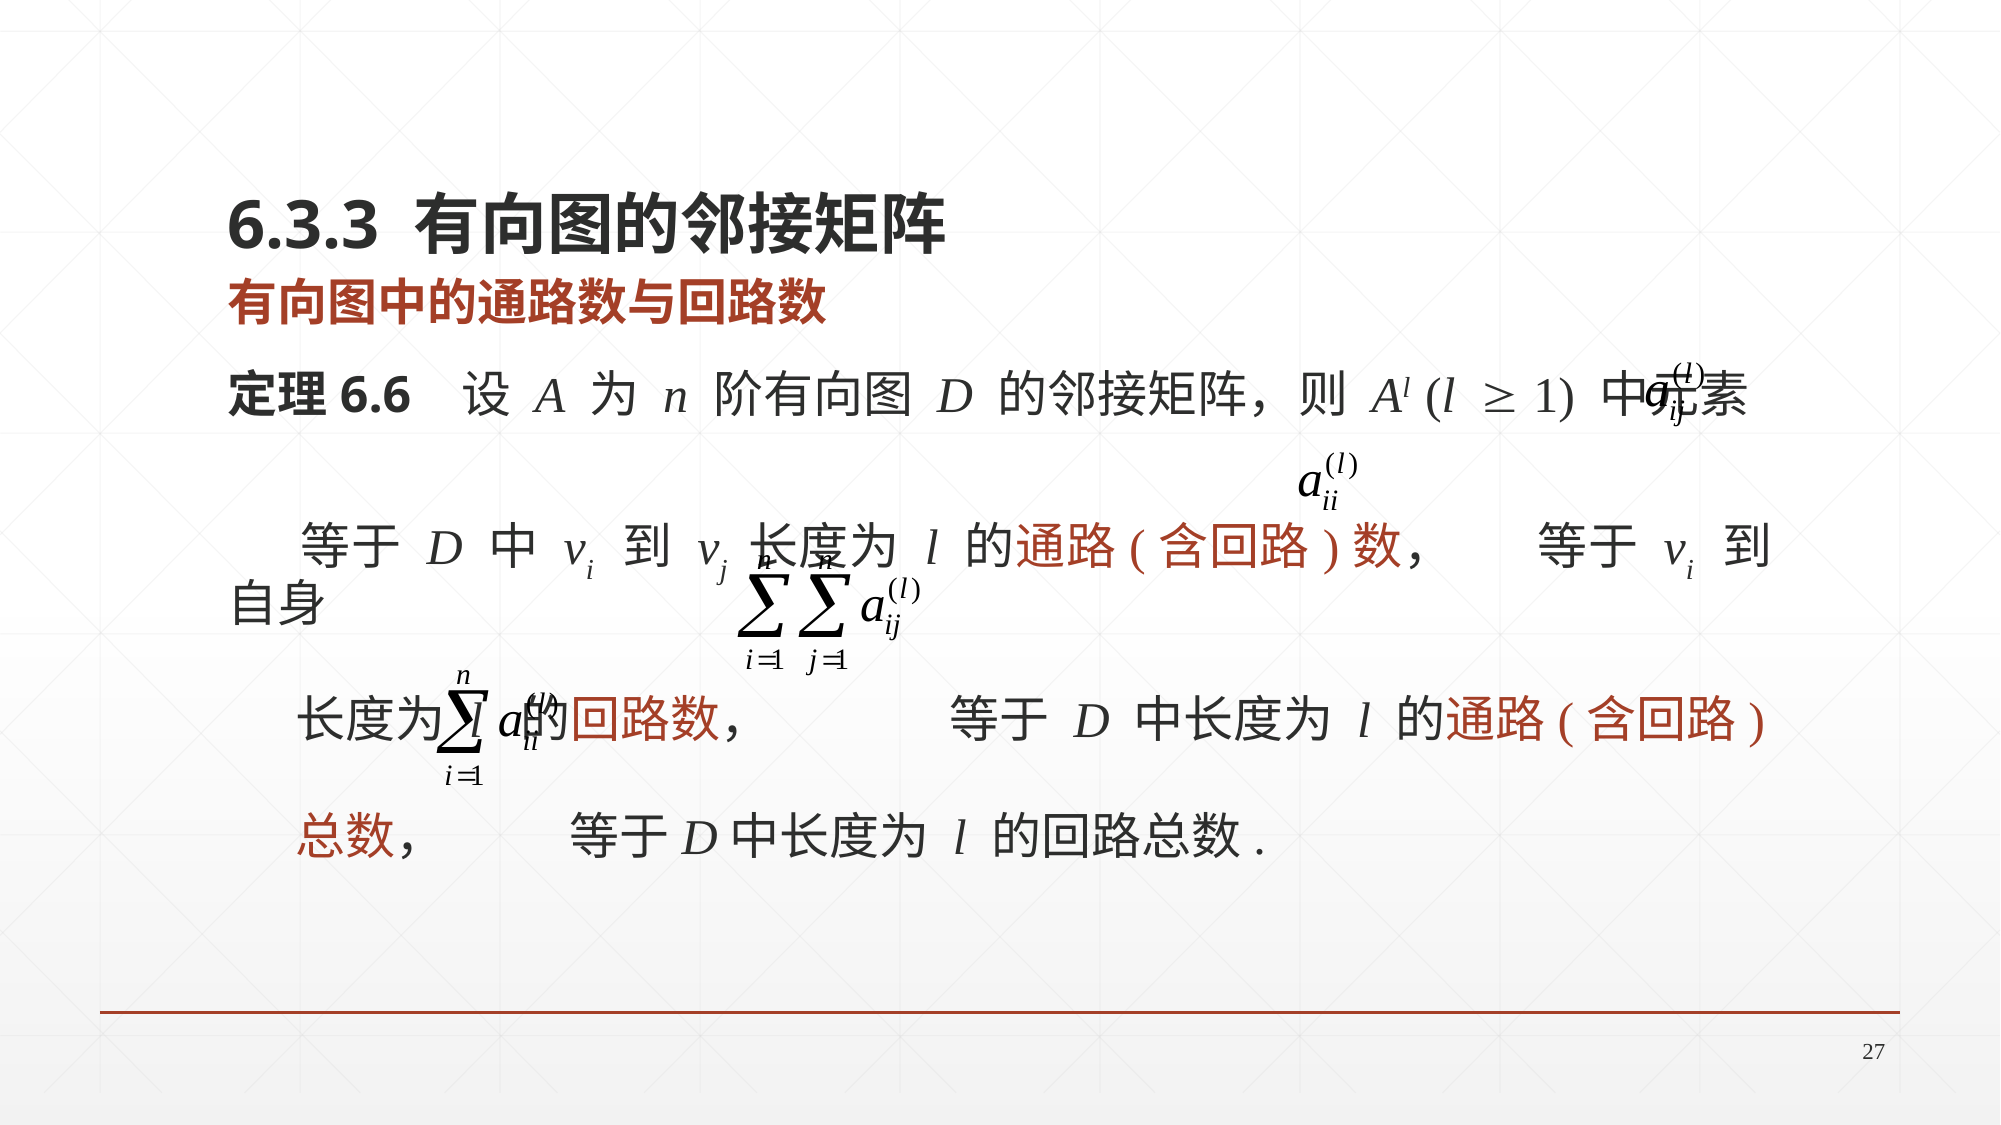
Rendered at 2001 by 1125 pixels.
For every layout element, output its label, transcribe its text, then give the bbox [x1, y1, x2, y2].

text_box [1289, 441, 1367, 523]
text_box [1636, 351, 1714, 437]
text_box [729, 535, 935, 686]
text_box 有向图中的通路数与回路数 定理6.6 设 A 为 n 阶有向图 D 的邻接矩阵，则 Al (l  1) 中元素 等于 D 中 vi 到 vj 长度为 l 的通路(含回路)数， 等于 vi 到自身 长度为 l 的回路数， 等于 D 中长度为 l 的通路(含回路) 总数， 等于D中长度为 l 的回路总数. [212, 271, 1788, 873]
slide_number 27 [1749, 1031, 1901, 1069]
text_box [428, 651, 574, 797]
text_box 6.3.3 有向图的邻接矩阵 [212, 82, 1788, 271]
